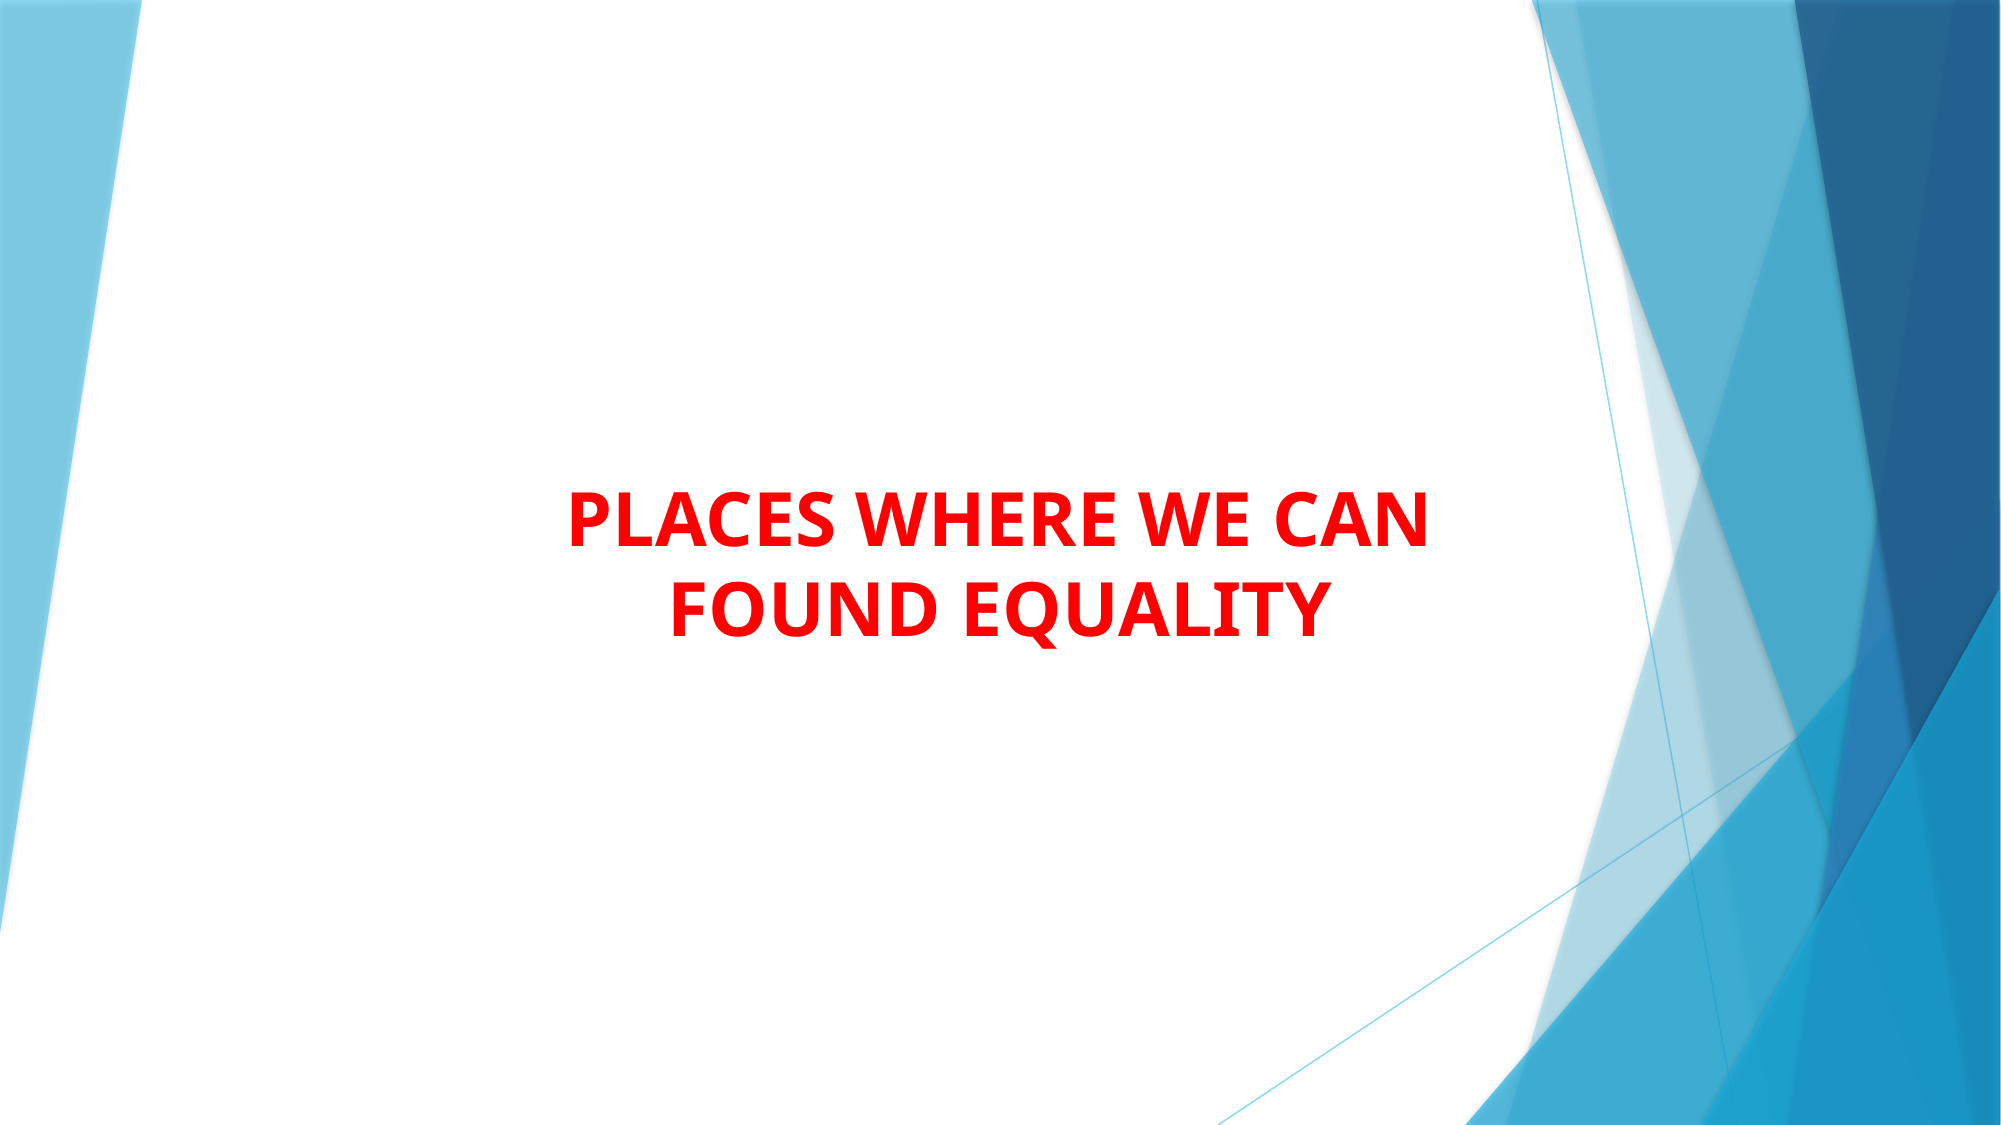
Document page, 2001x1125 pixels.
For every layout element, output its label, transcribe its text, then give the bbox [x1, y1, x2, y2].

text_box PLACES WHERE WE CAN FOUND EQUALITY [482, 463, 1518, 659]
